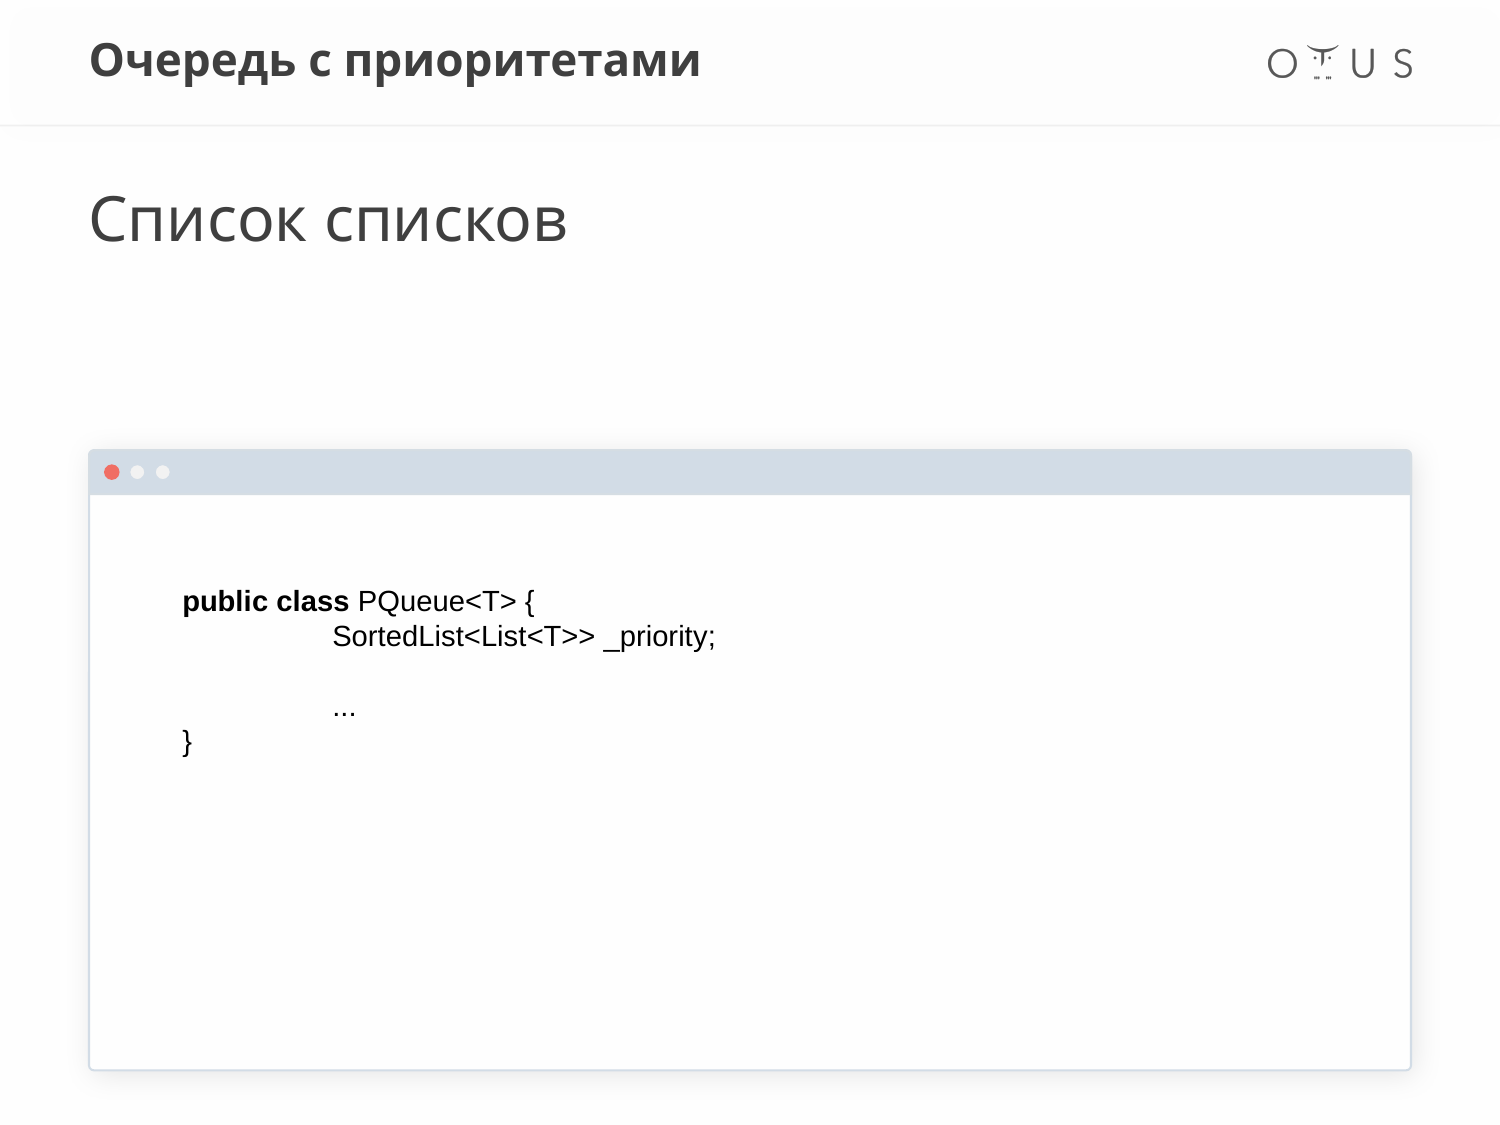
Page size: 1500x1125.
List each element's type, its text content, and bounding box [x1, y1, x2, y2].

picture [1268, 45, 1412, 80]
list Список списков [88, 178, 1412, 416]
title Очередь с приоритетами [88, 38, 1174, 88]
text_box public class PQueue<T> { SortedList<List<T>> _priority; ... } [167, 567, 1371, 778]
